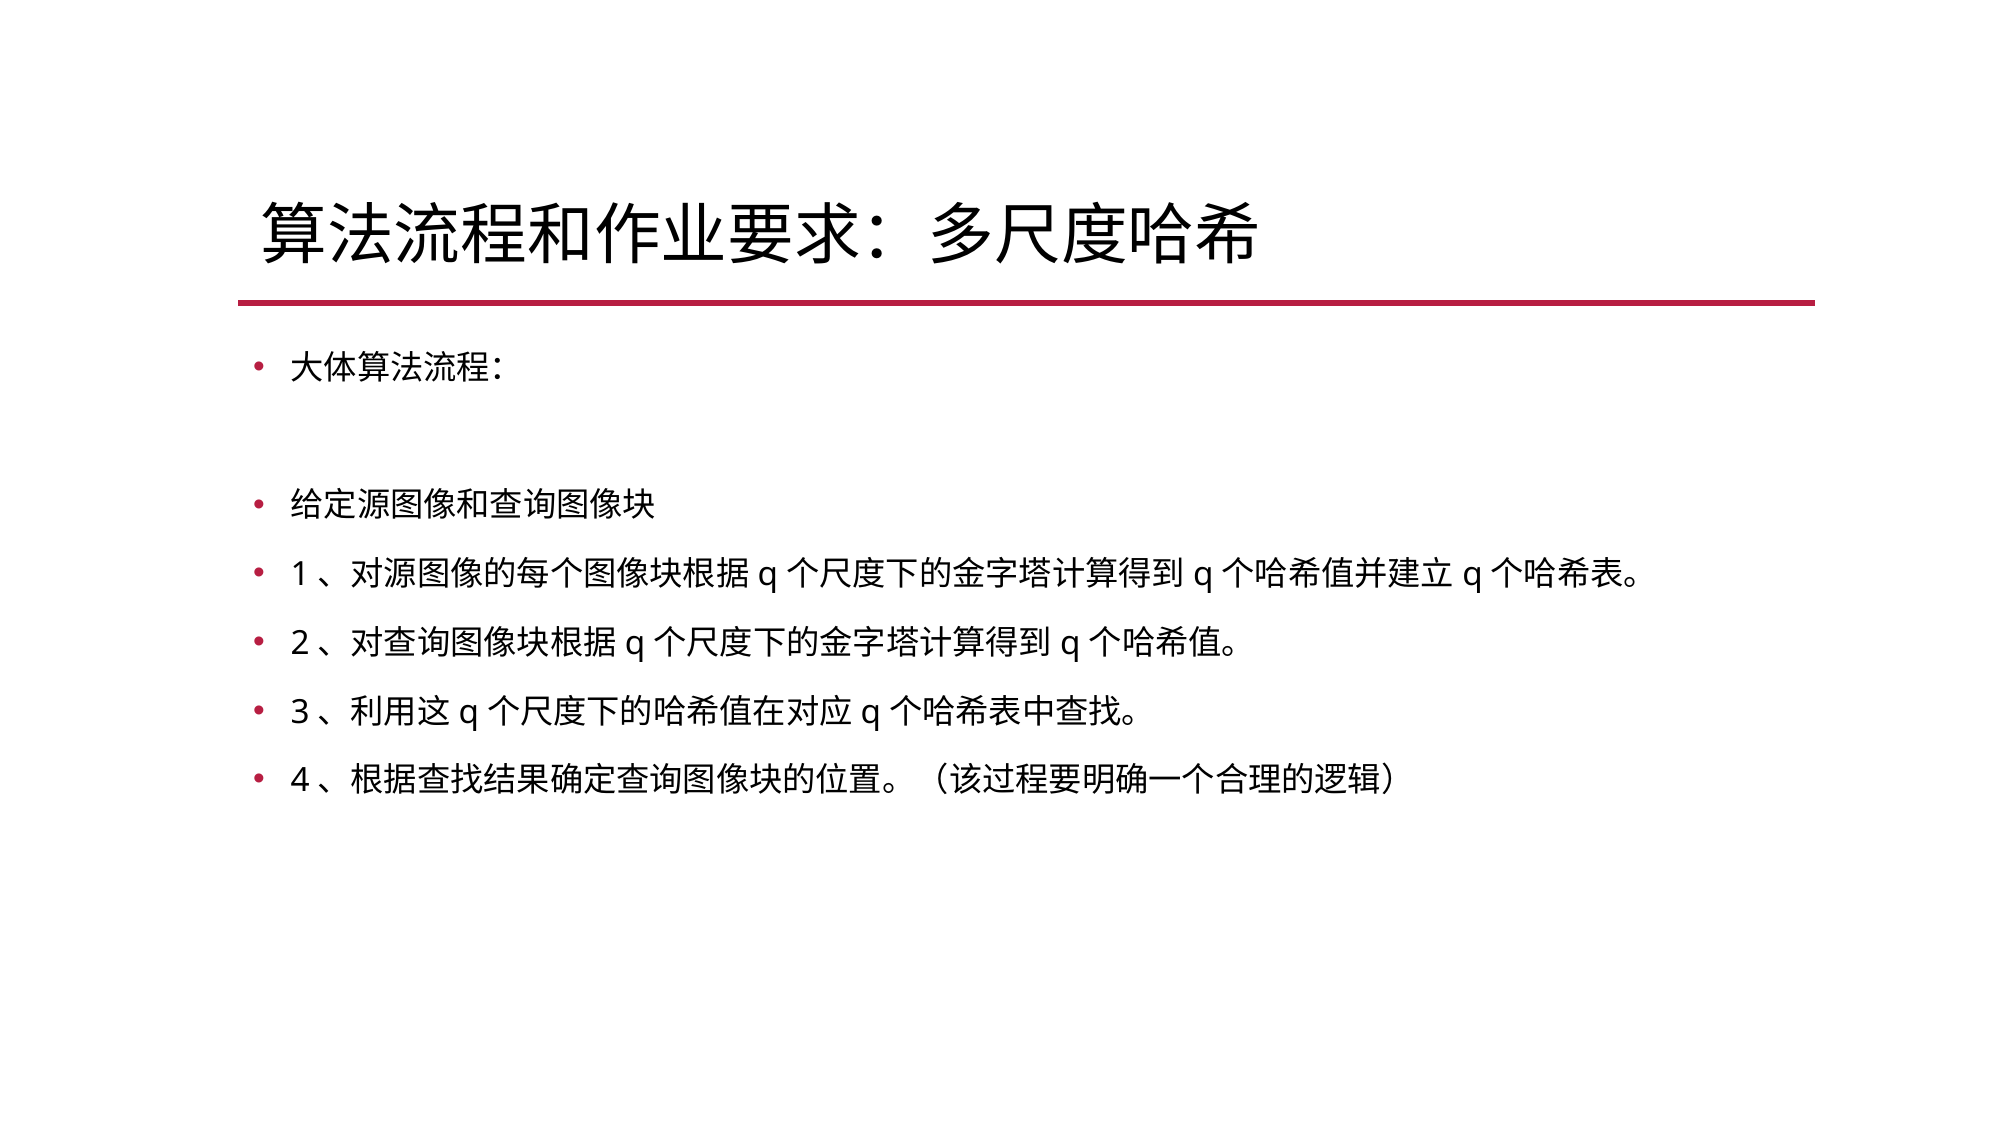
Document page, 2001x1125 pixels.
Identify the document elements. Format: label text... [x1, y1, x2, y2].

list 大体算法流程： 给定源图像和查询图像块 1、对源图像的每个图像块根据q个尺度下的金字塔计算得到q个哈希值并建立q个哈希表。 2、对查询图像块根据q个尺度下的金字塔计算得到q个哈希值。 3、利用这q个尺度下的哈希值在对应q个哈希表中查找。 4、根据查找结果确定查询图像块的位置。（该过程要明确一个合理的逻辑） [238, 330, 1828, 1052]
title 算法流程和作业要求：多尺度哈希 [245, 193, 1821, 330]
